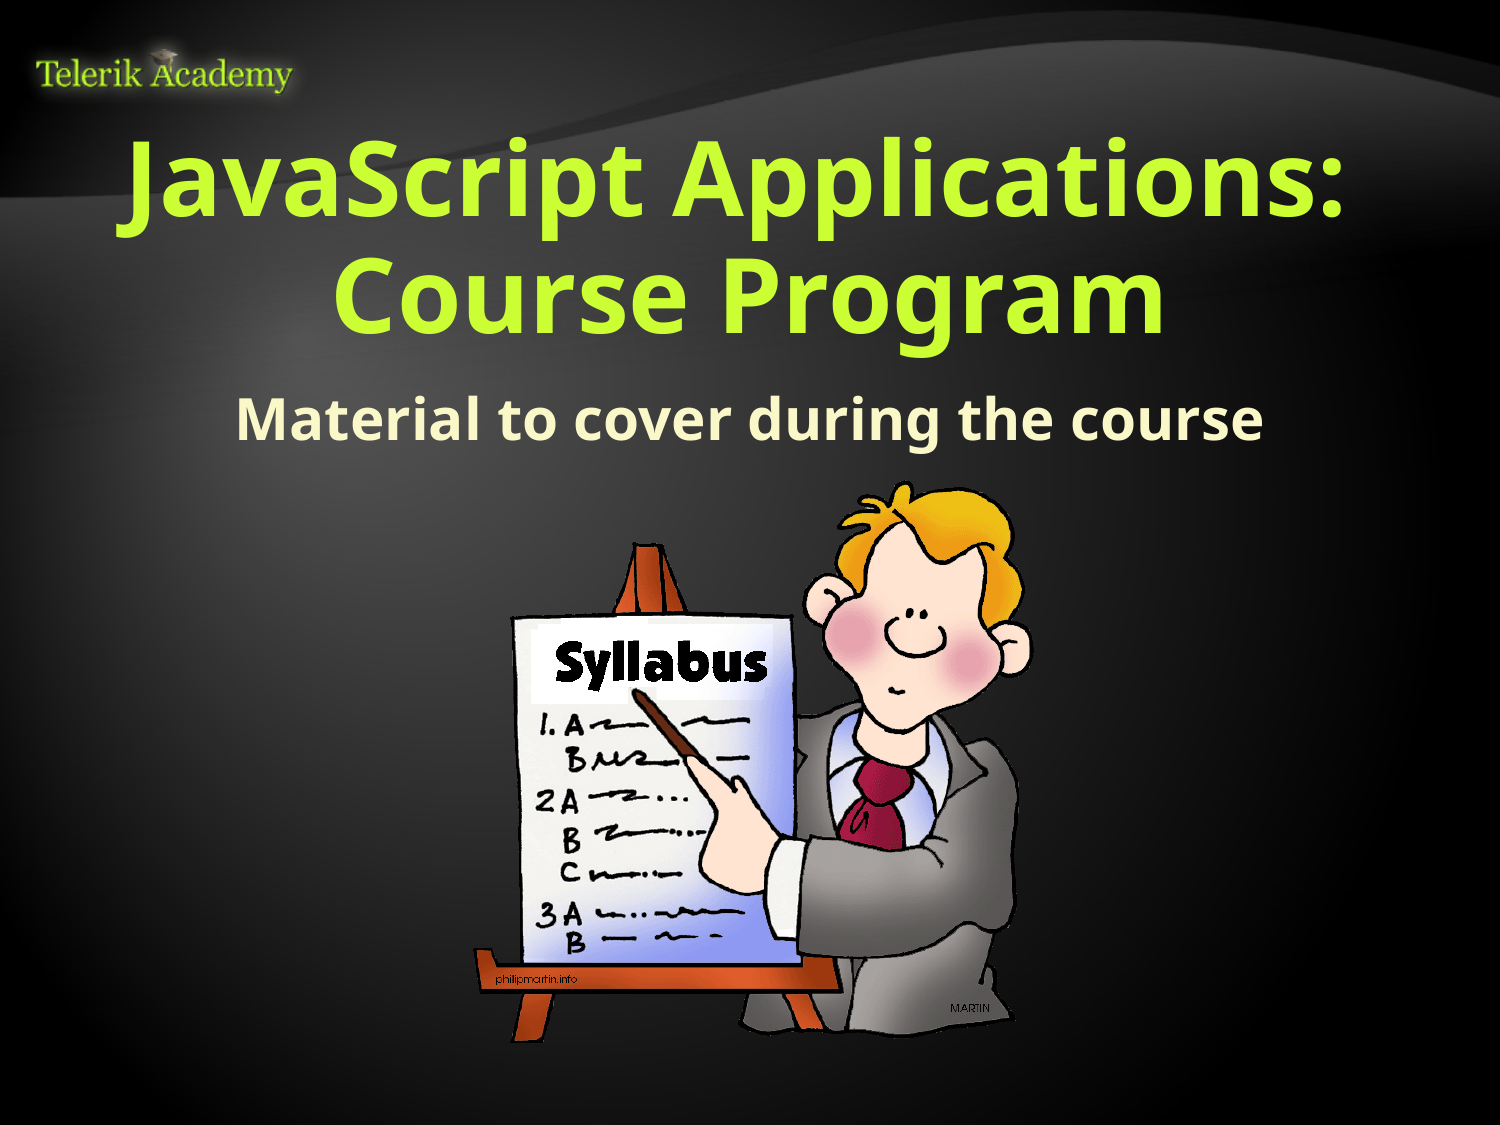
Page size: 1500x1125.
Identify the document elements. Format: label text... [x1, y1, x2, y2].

picture [0, 0, 1500, 1125]
subtitle Material to cover during the course [99, 370, 1400, 464]
title JavaScript Applications: Course Program [99, 112, 1400, 363]
